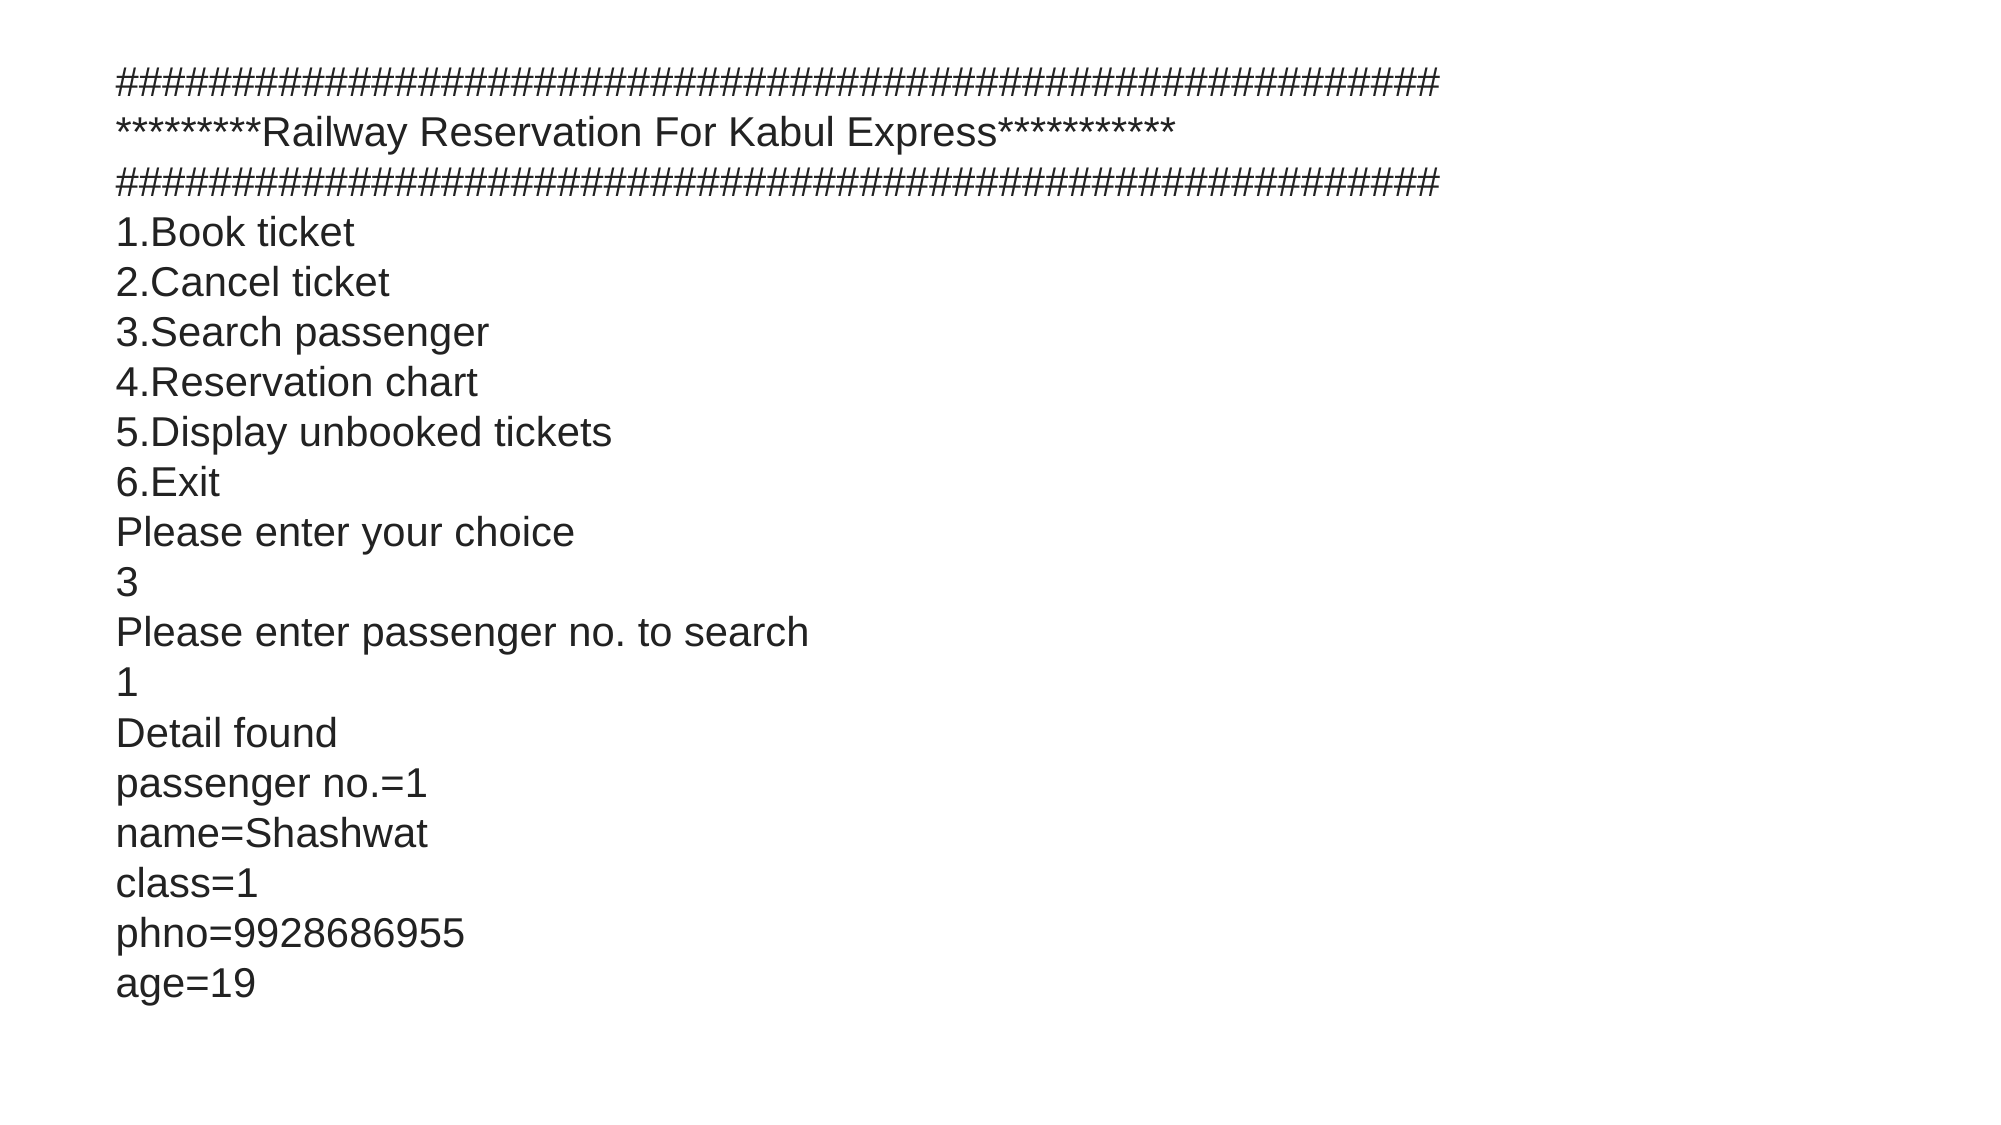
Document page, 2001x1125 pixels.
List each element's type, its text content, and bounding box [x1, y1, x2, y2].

text_box ######################################################### *********Railway Reservation For Kabul Express*********** ######################################################### 1.Book ticket 2.Cancel ticket 3.Search passenger 4.Reservation chart 5.Display unbooked tickets 6.Exit Please enter your choice 3 Please enter passenger no. to search 1 Detail found passenger no.=1 name=Shashwat class=1 phno=9928686955 age=19 [100, 47, 1457, 1063]
